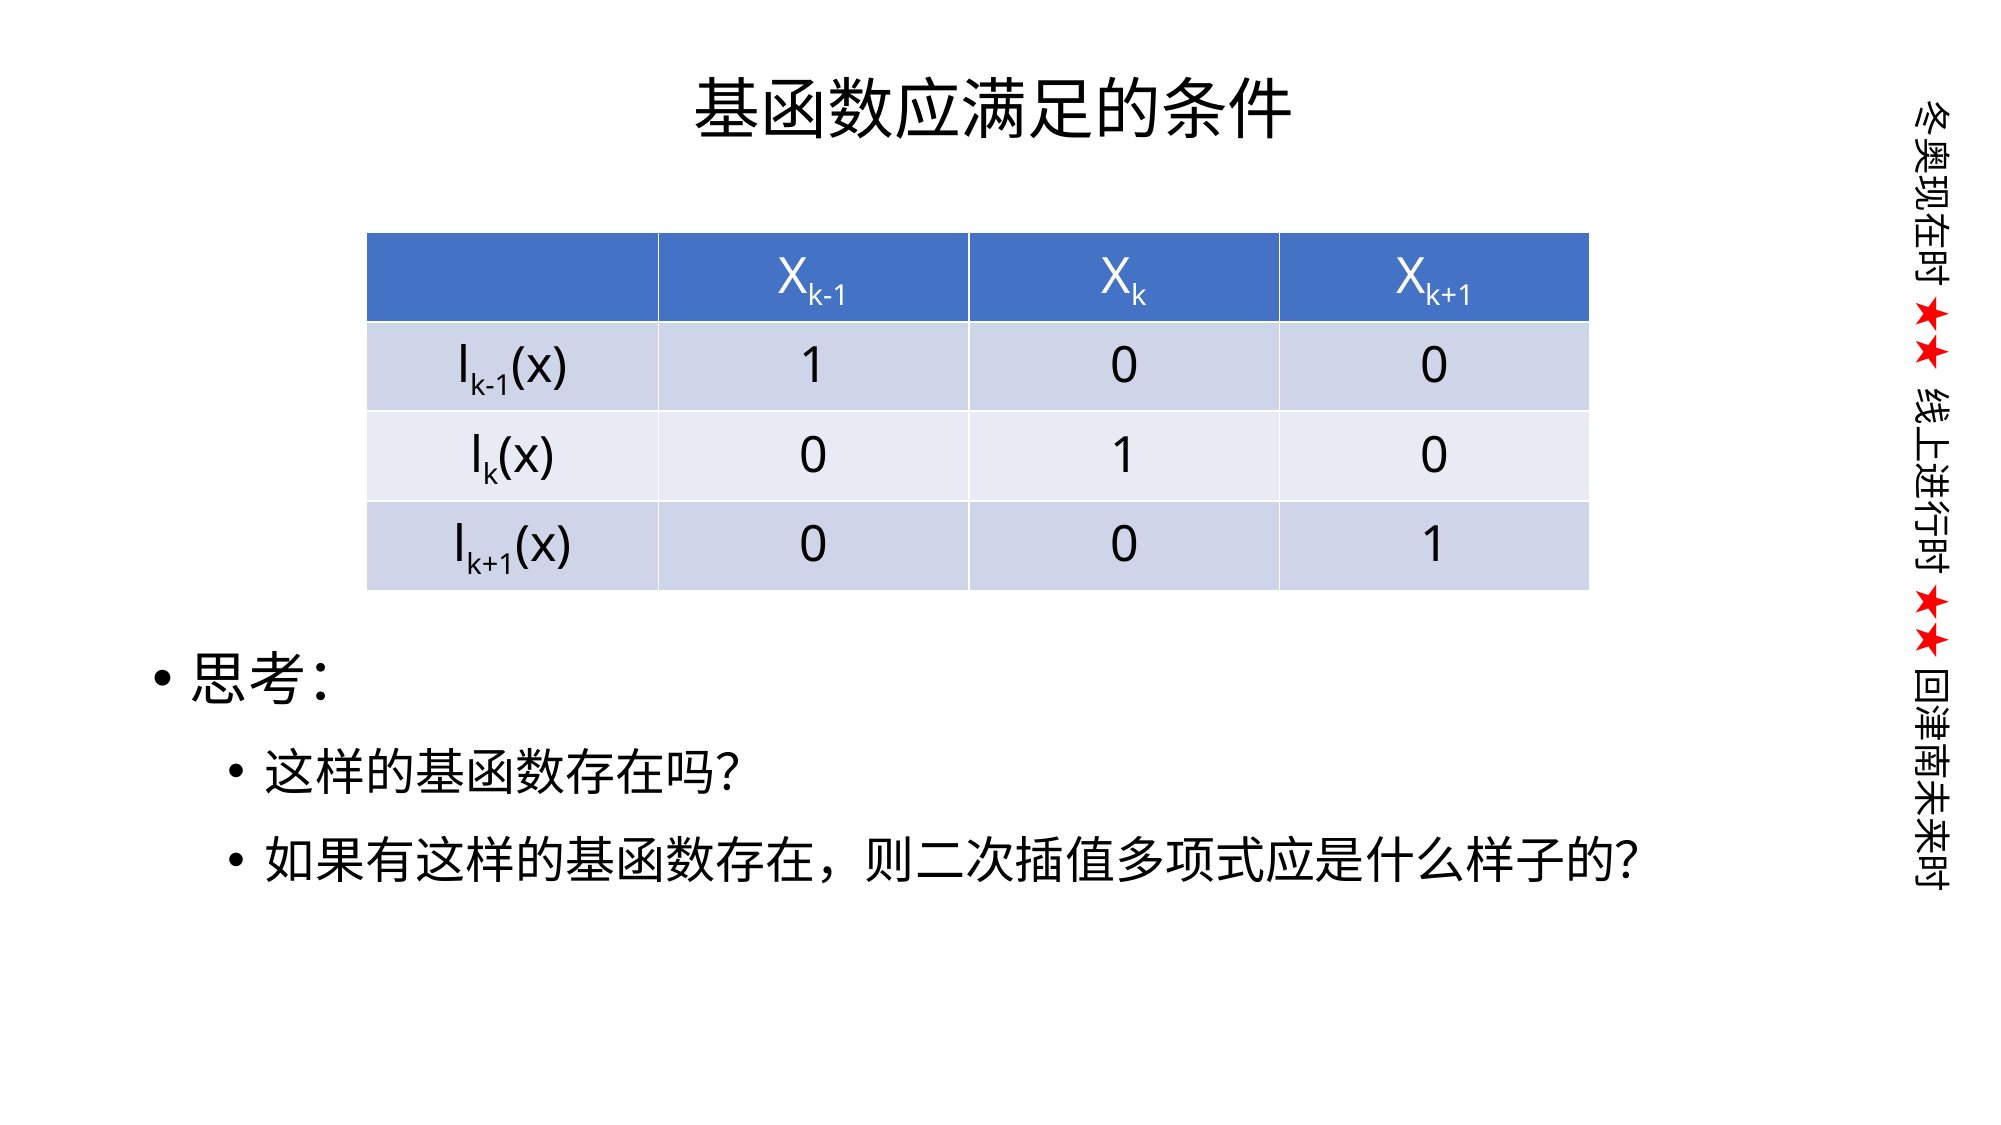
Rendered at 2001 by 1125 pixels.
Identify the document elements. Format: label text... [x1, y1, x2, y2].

table_cell 1 [1280, 502, 1589, 590]
table_header [367, 233, 658, 321]
title 基函数应满足的条件 [131, 59, 1857, 165]
table_cell 0 [659, 502, 968, 590]
table_cell lk(x) [367, 412, 658, 500]
table_cell lk-1(x) [367, 323, 658, 410]
table_cell 0 [1280, 412, 1589, 500]
table_cell 0 [970, 502, 1279, 590]
table_cell 0 [659, 412, 968, 500]
table_header Xk [970, 233, 1279, 321]
table_cell 0 [1280, 323, 1589, 410]
table_header Xk+1 [1280, 233, 1589, 321]
table_cell lk+1(x) [367, 502, 658, 590]
table_cell 0 [970, 323, 1279, 410]
table_header Xk-1 [659, 233, 968, 321]
list 思考： 这样的基函数存在吗？ 如果有这样的基函数存在，则二次插值多项式应是什么样子的？ [137, 187, 1863, 1014]
table_cell 1 [970, 412, 1279, 500]
table_cell 1 [659, 323, 968, 410]
